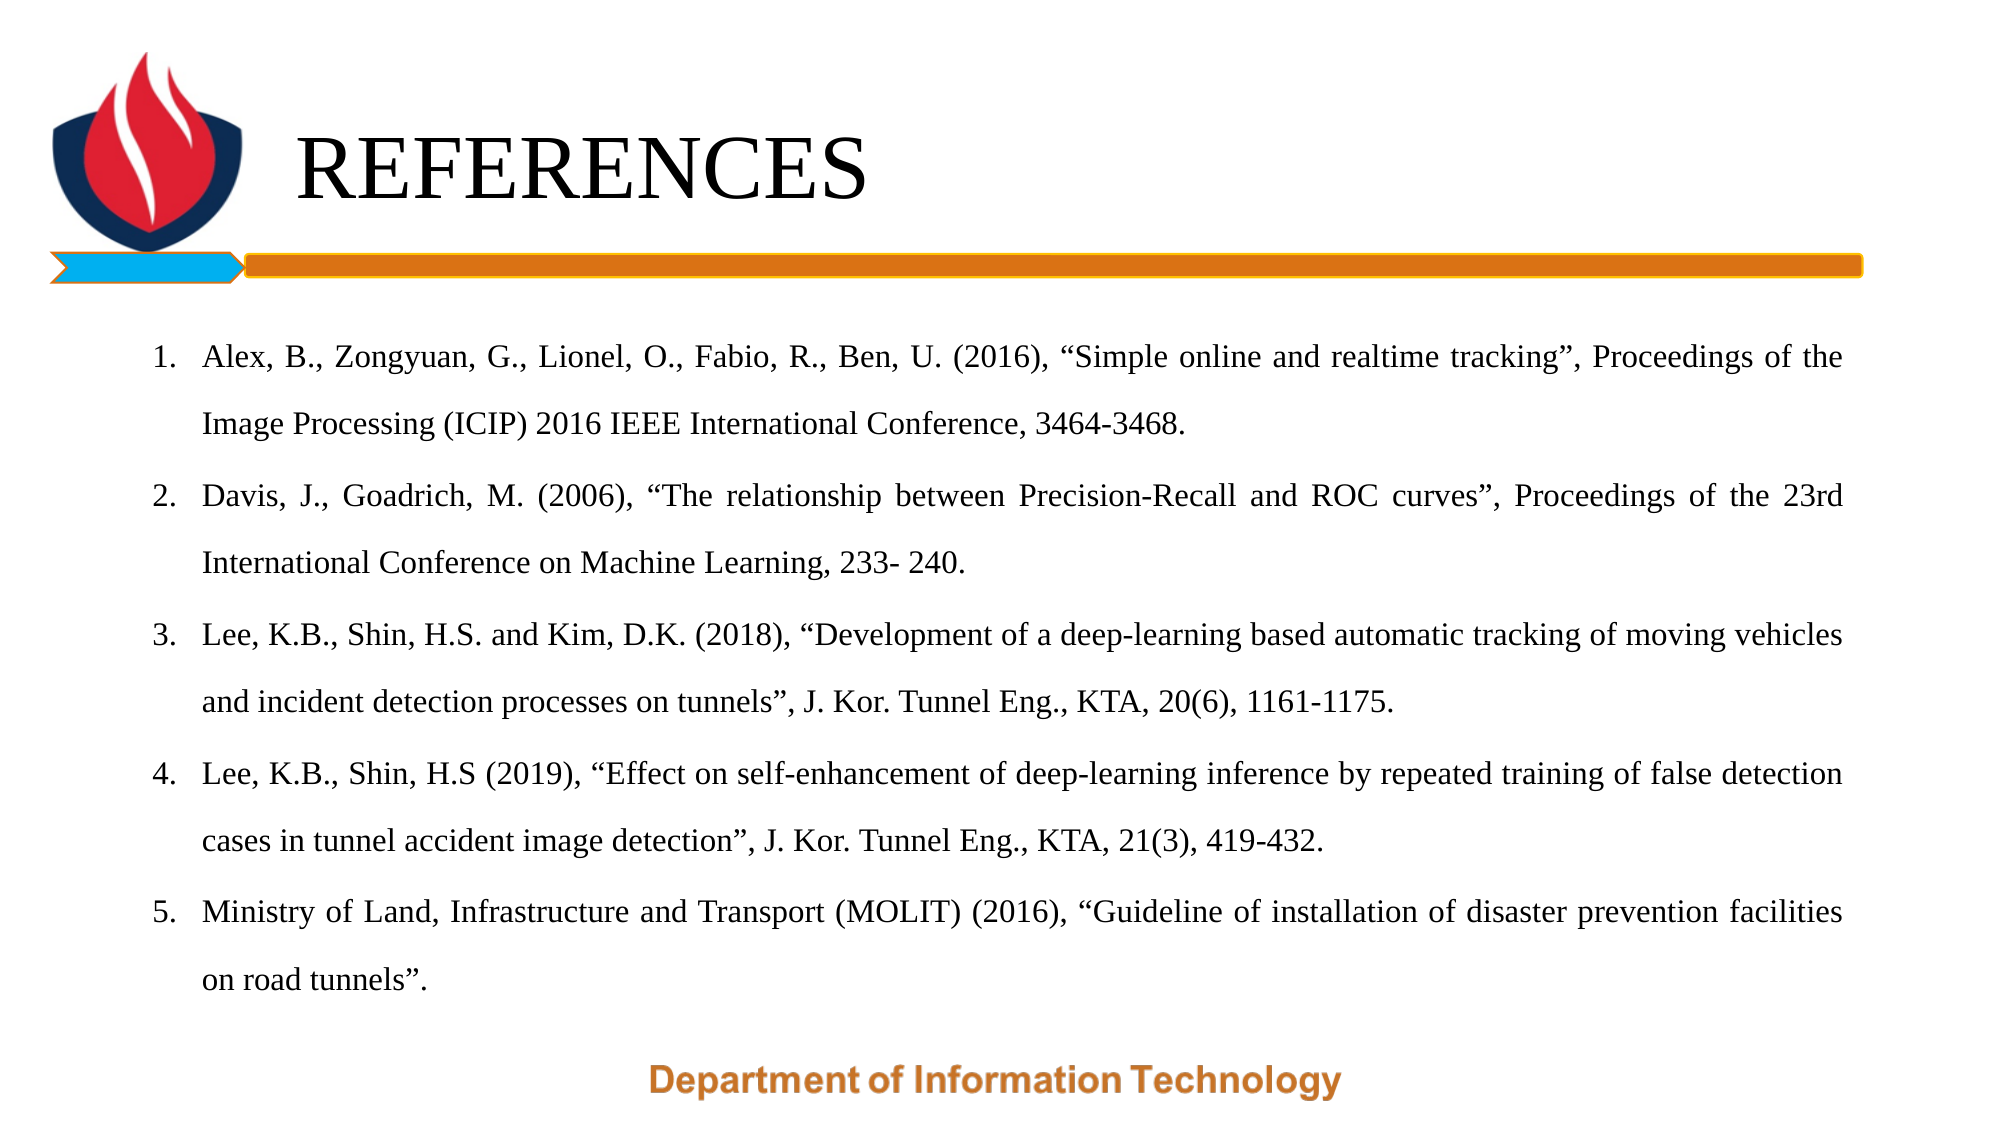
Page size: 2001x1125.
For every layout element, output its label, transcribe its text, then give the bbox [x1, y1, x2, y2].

picture [52, 52, 245, 261]
list Alex, B., Zongyuan, G., Lionel, O., Fabio, R., Ben, U. (2016), “Simple online and realtime tracking”, Proceedings of the Image Processing (ICIP) 2016 IEEE International Conference, 3464-3468. Davis, J., Goadrich, M. (2006), “The relationship between Precision-Recall and ROC curves”, Proceedings of the 23rd International Conference on Machine Learning, 233- 240. Lee, K.B., Shin, H.S. and Kim, D.K. (2018), “Development of a deep-learning based automatic tracking of moving vehicles and incident detection processes on tunnels”, J. Kor. Tunnel Eng., KTA, 20(6), 1161-1175. Lee, K.B., Shin, H.S (2019), “Effect on self-enhancement of deep-learning inference by repeated training of false detection cases in tunnel accident image detection”, J. Kor. Tunnel Eng., KTA, 21(3), 419-432. Ministry of Land, Infrastructure and Transport (MOLIT) (2016), “Guideline of installation of disaster prevention facilities on road tunnels”. [137, 299, 1863, 1014]
title REFERENCES [280, 59, 1863, 278]
picture [625, 1043, 1374, 1125]
